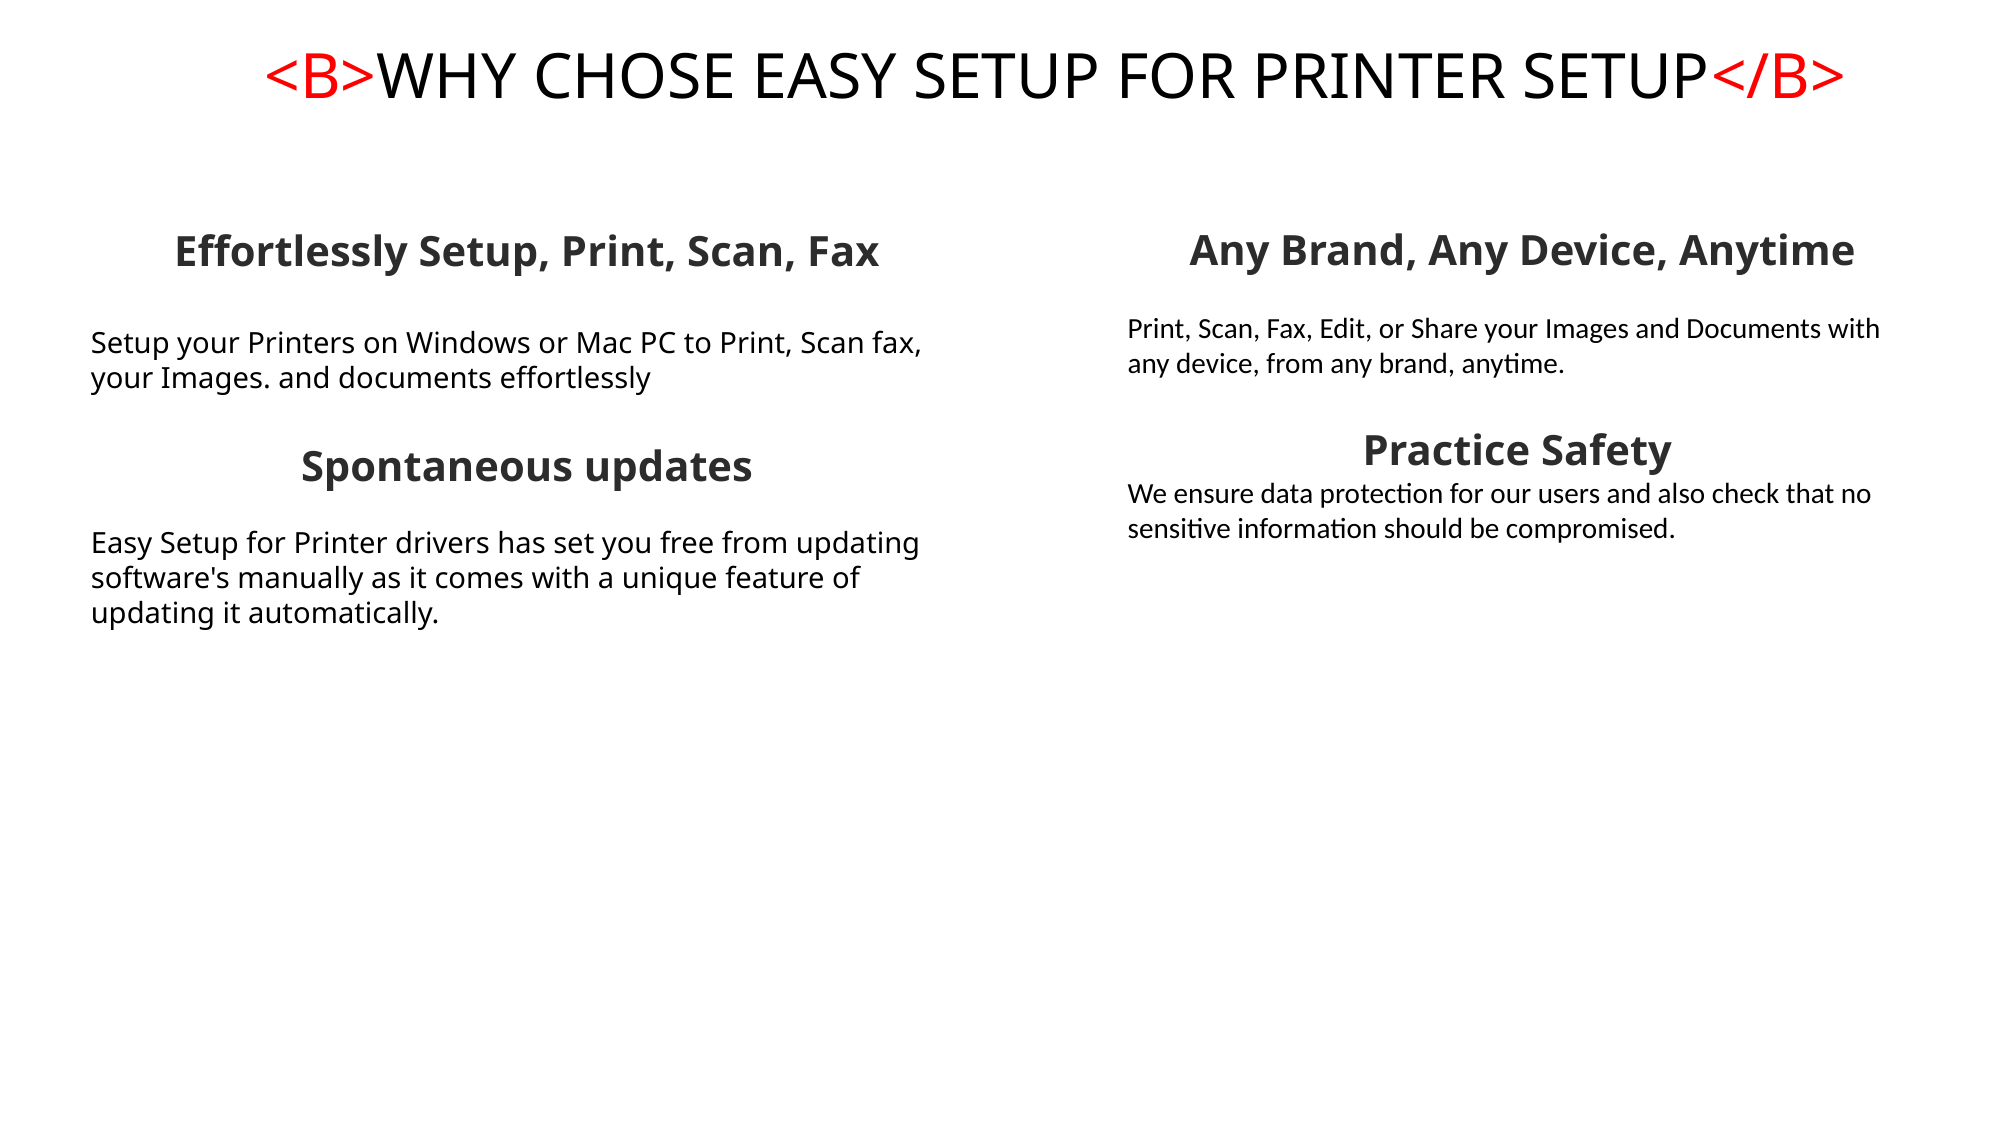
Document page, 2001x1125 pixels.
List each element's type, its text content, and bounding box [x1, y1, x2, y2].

text_box Any Brand, Any Device, Anytime Print, Scan, Fax, Edit, or Share your Images and Documents with any device, from any brand, anytime. Practice Safety We ensure data protection for our users and also check that no sensitive information should be compromised. [1113, 216, 1933, 552]
text_box <b>why chose Easy Setup for Printer Setup</B> [249, 28, 1866, 118]
text_box Effortlessly Setup, Print, Scan, Fax Setup your Printers on Windows or Mac PC to Print, Scan fax, your Images. and documents effortlessly Spontaneous updates Easy Setup for Printer drivers has set you free from updating software's manually as it comes with a unique feature of updating it automatically. [76, 216, 979, 637]
